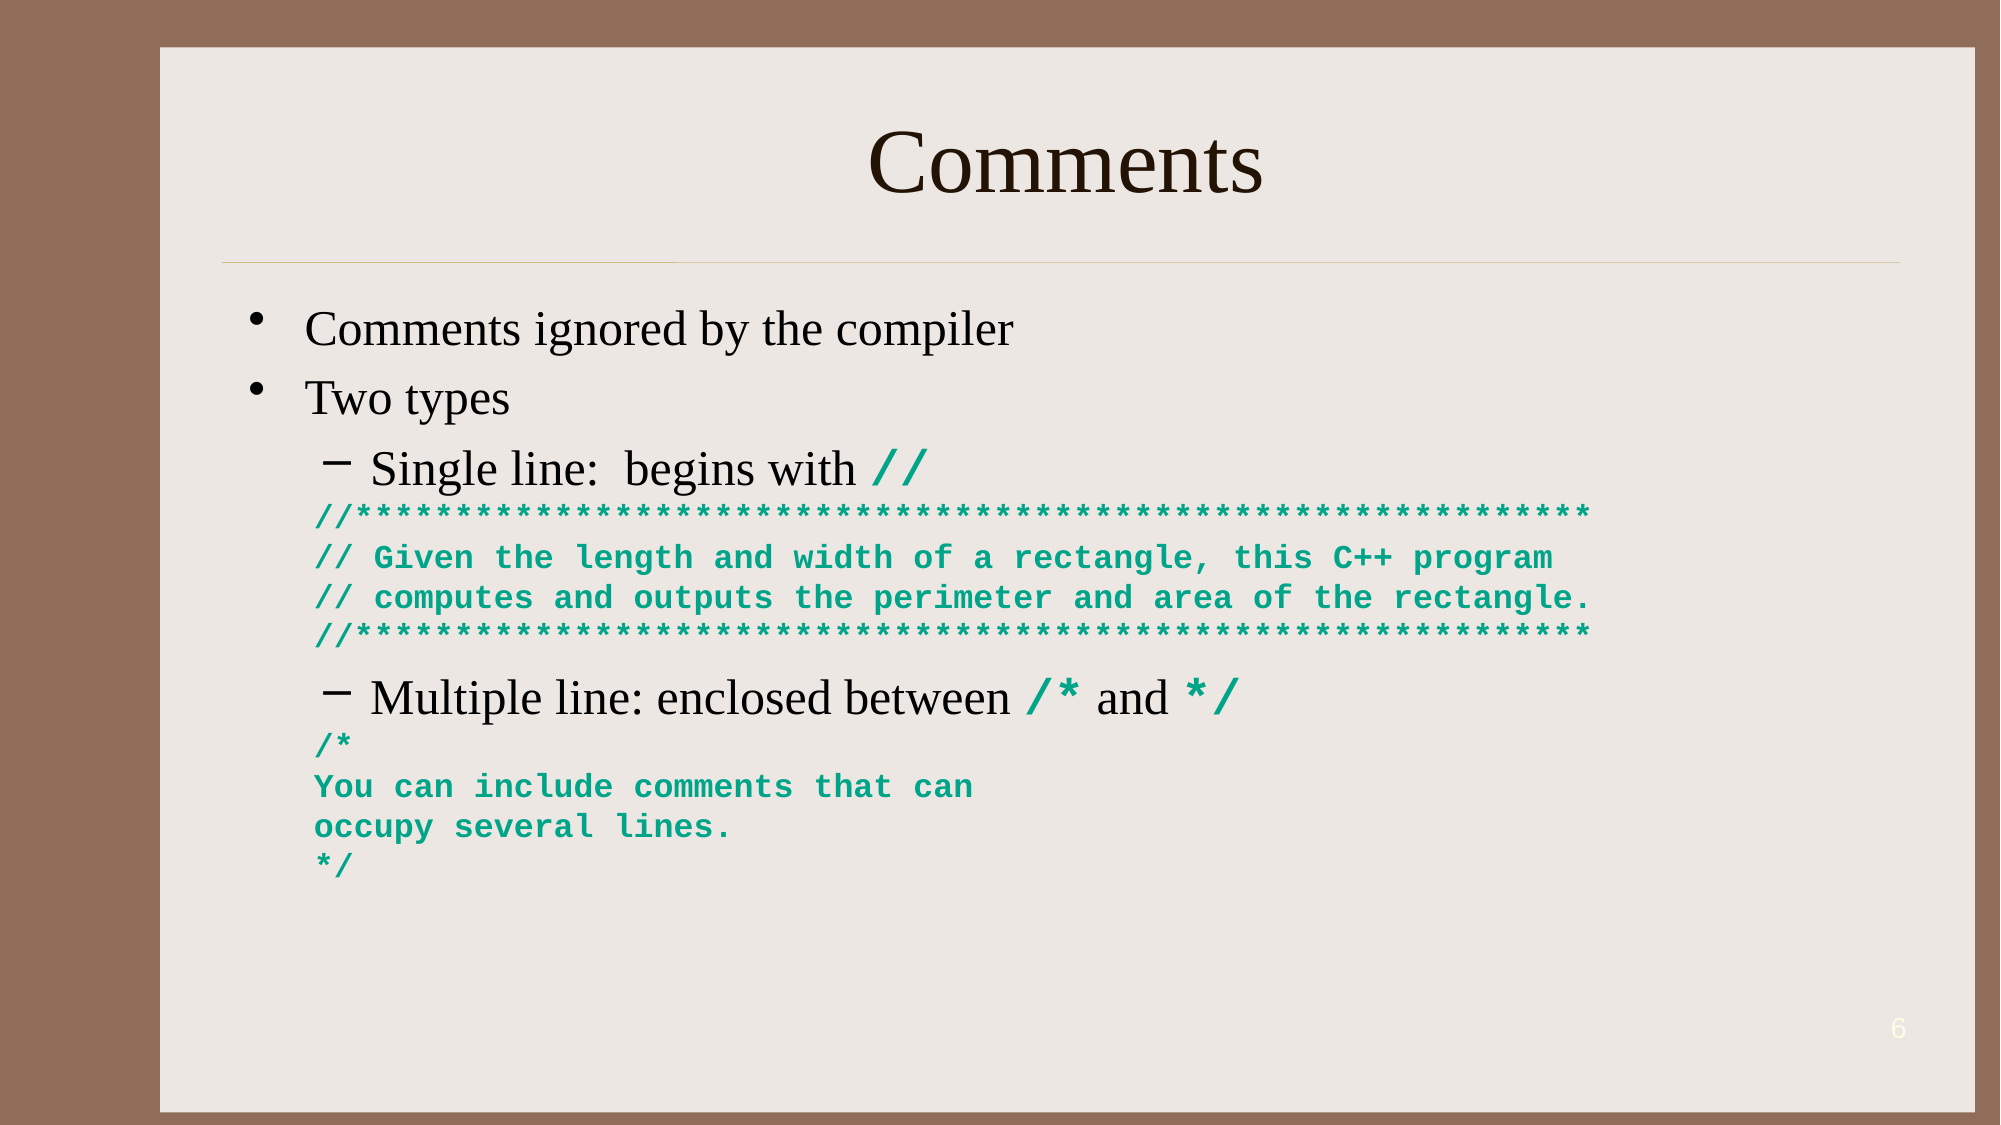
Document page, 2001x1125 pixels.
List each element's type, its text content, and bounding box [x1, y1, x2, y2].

slide_number 6 [1505, 1001, 1922, 1077]
title Comments [233, 62, 1900, 250]
list Comments ignored by the compiler Two types Single line: begins with // //************************************************************** // Given the length and width of a rectangle, this C++ program // computes and outputs the perimeter and area of the rectangle. //************************************************************** Multiple line: enclosed between /* and */ /* You can include comments that can occupy several lines. */ [233, 287, 1900, 963]
